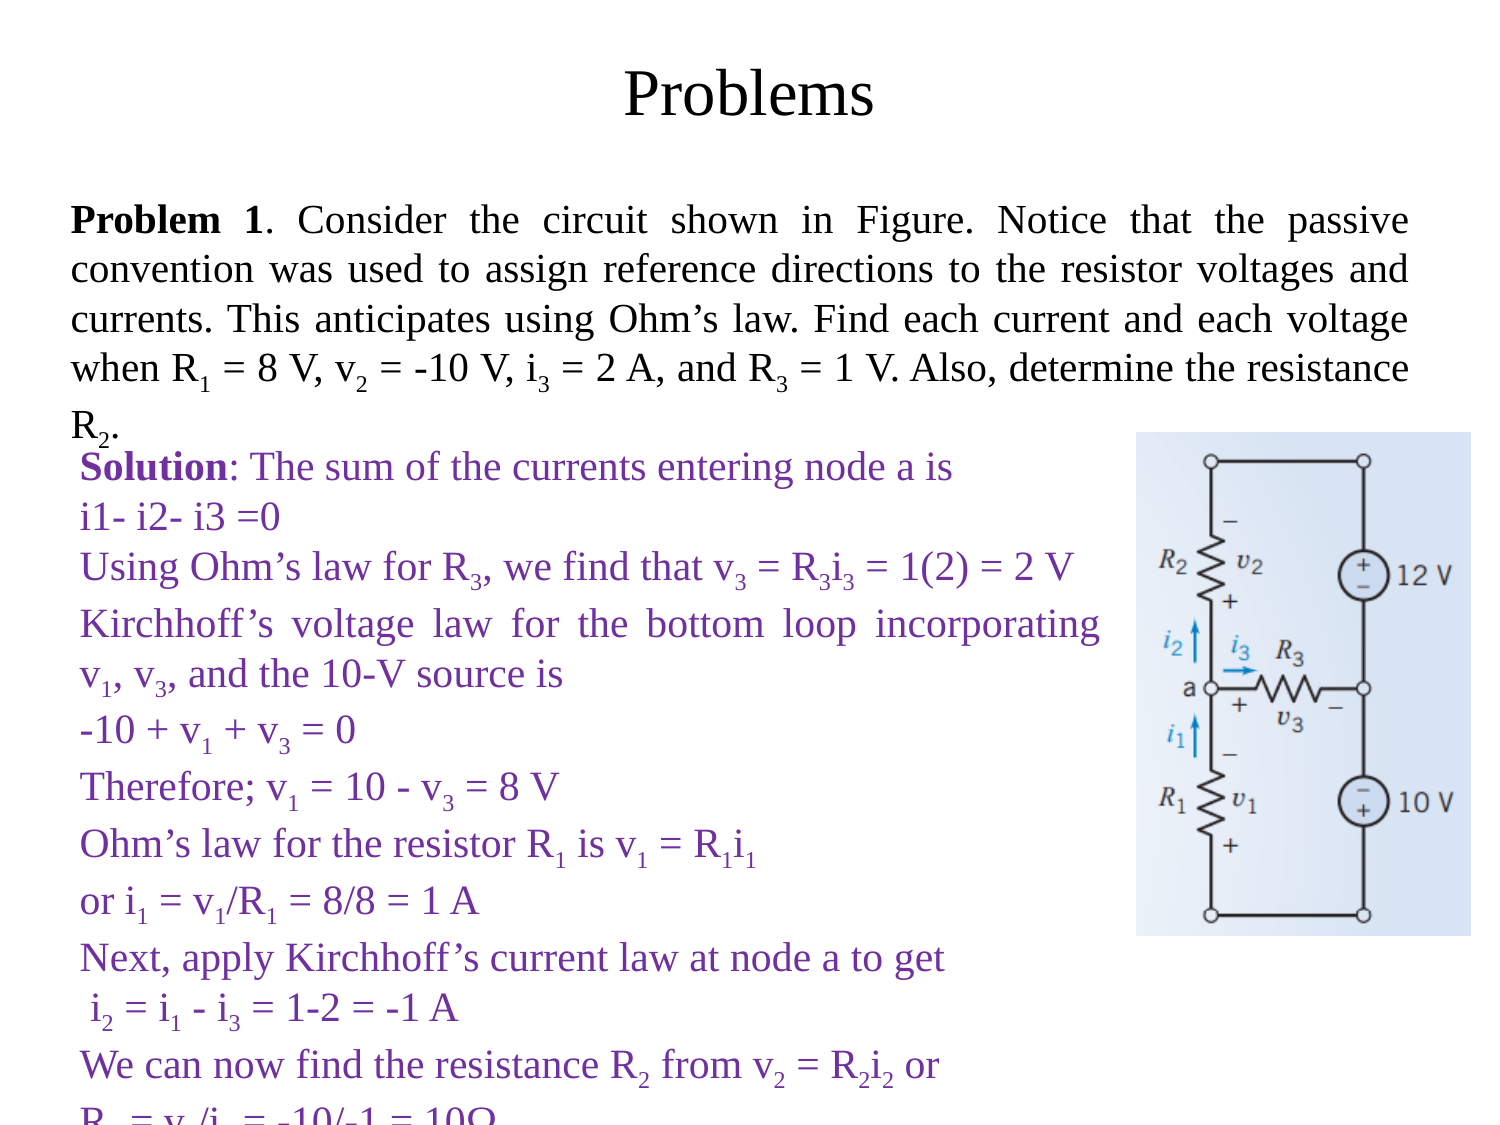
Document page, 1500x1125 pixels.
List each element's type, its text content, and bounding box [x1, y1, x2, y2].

text_box Solution: The sum of the currents entering node a is i1- i2- i3 =0 Using Ohm’s law for R3, we find that v3 = R3i3 = 1(2) = 2 V Kirchhoff’s voltage law for the bottom loop incorporating v1, v3, and the 10-V source is -10 + v1 + v3 = 0 Therefore; v1 = 10 - v3 = 8 V Ohm’s law for the resistor R1 is v1 = R1i1 or i1 = v1/R1 = 8/8 = 1 A Next, apply Kirchhoff’s current law at node a to get i2 = i1 - i3 = 1-2 = -1 A We can now find the resistance R2 from v2 = R2i2 or R2 = v2/i2 = -10/-1 = 10Ω [64, 431, 1117, 1125]
title Problems [75, 0, 1425, 183]
picture [1135, 432, 1471, 936]
list Problem 1. Consider the circuit shown in Figure. Notice that the passive convention was used to assign reference directions to the resistor voltages and currents. This anticipates using Ohm’s law. Find each current and each voltage when R1 = 8 V, v2 = -10 V, i3 = 2 A, and R3 = 1 V. Also, determine the resistance R2. [0, 184, 1425, 461]
